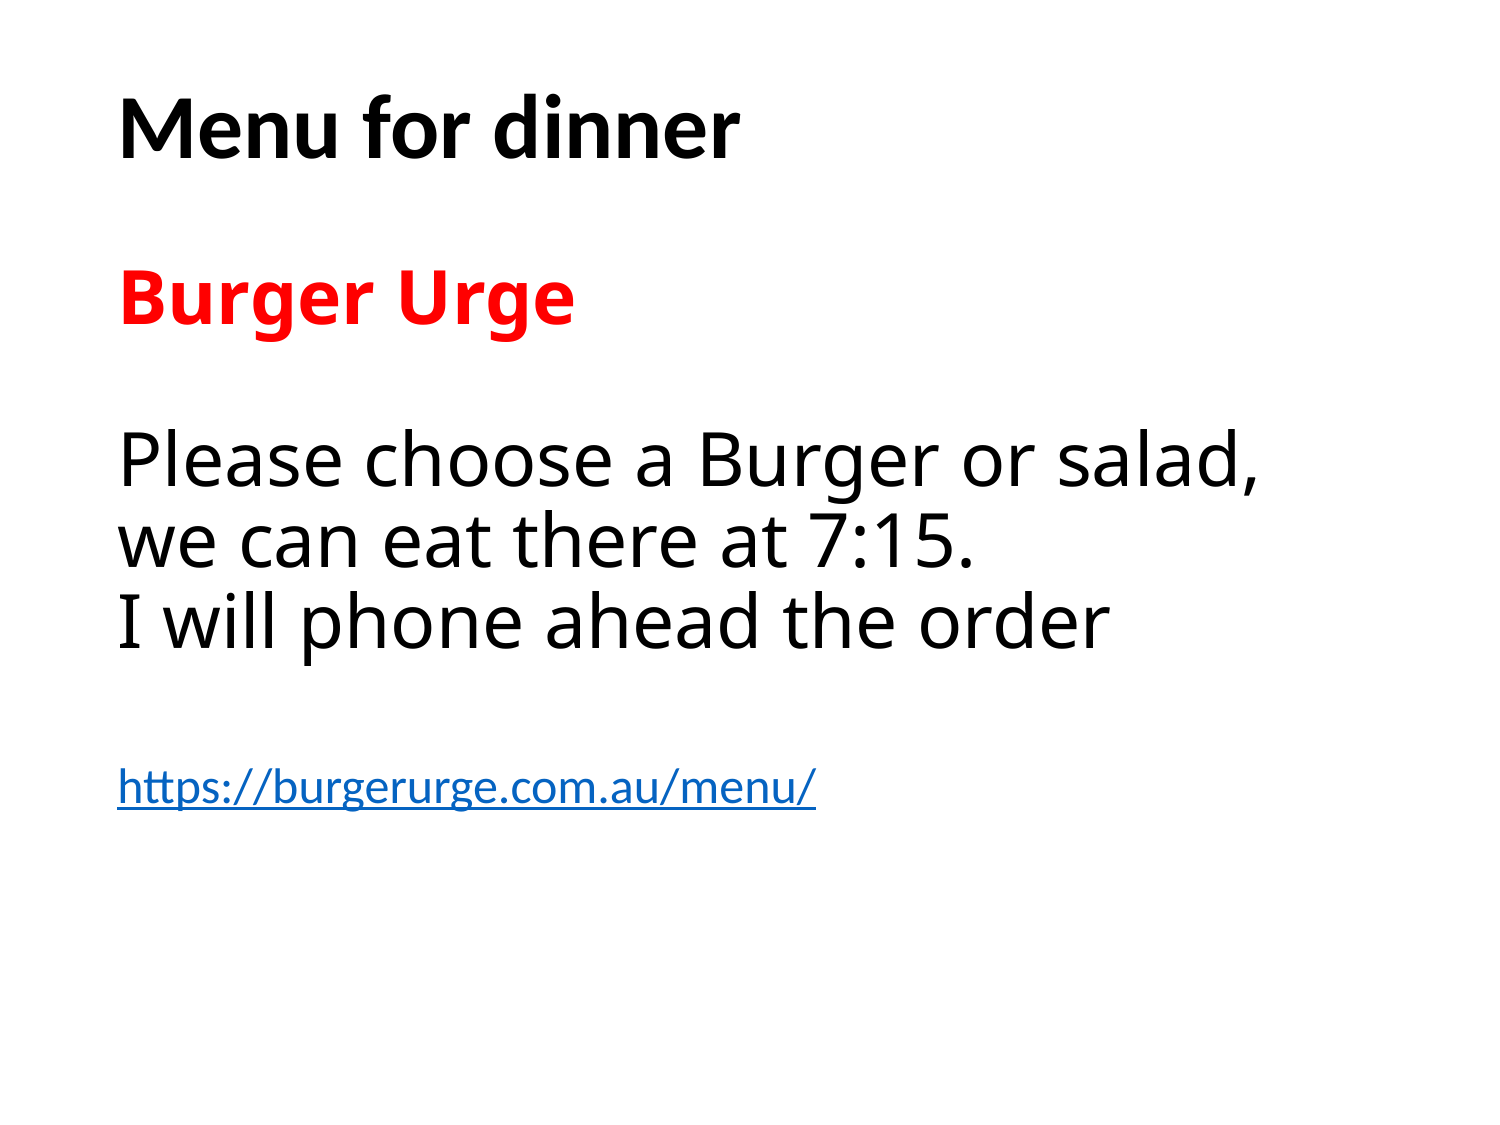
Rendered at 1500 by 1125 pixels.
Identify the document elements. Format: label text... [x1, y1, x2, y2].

list https://burgerurge.com.au/menu/ [102, 752, 1397, 999]
title Menu for dinner Burger Urge Please choose a Burger or salad, we can eat there at 7:15. I will phone ahead the order [102, 267, 1347, 672]
